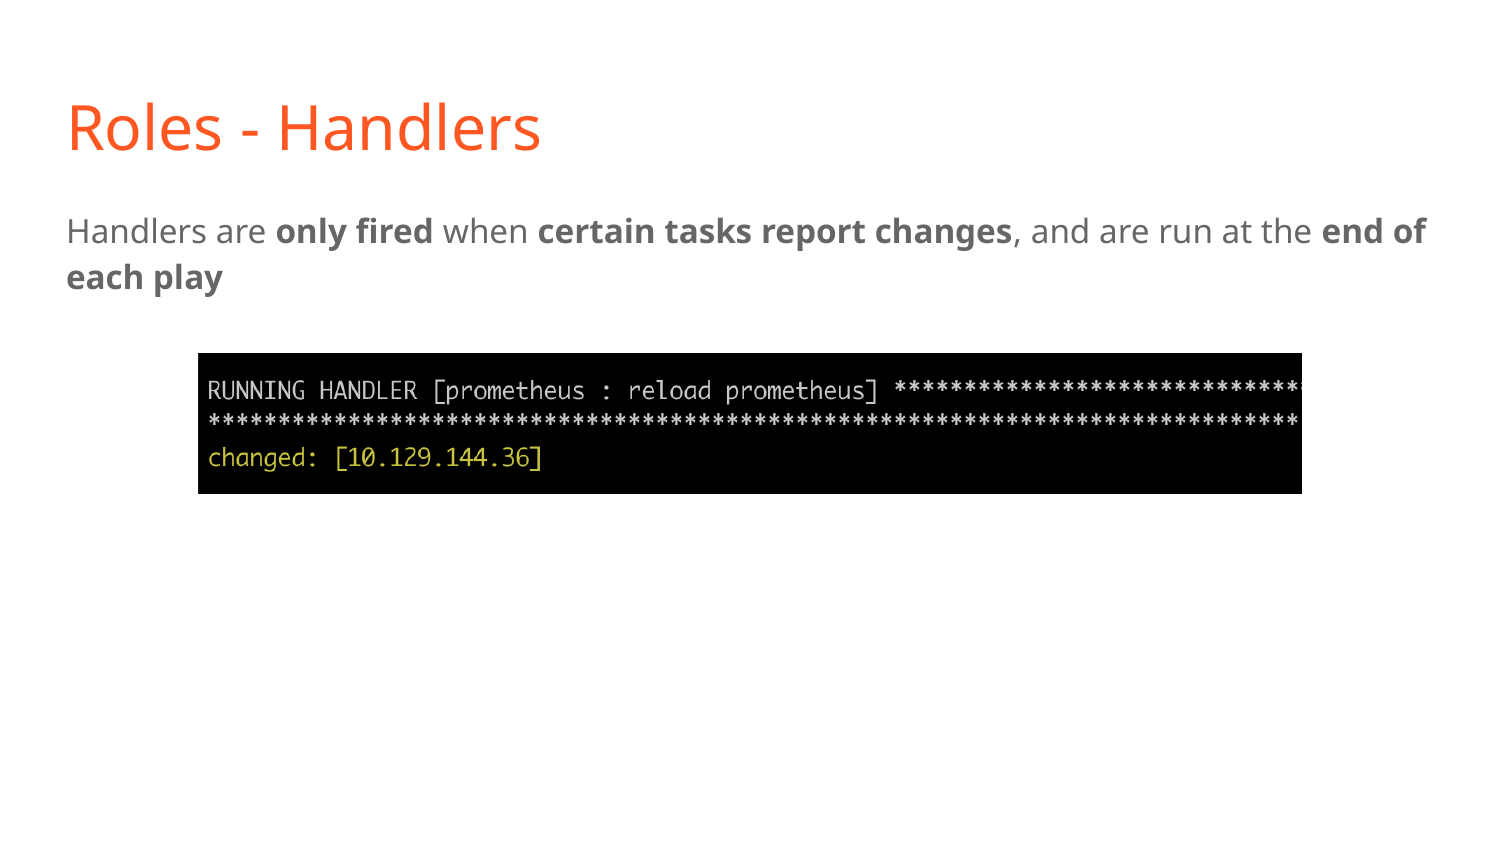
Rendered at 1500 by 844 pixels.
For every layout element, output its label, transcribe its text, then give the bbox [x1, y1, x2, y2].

title Roles - Handlers [51, 72, 1449, 167]
list Handlers are only fired when certain tasks report changes, and are run at the end of each play [51, 189, 1449, 750]
picture [198, 353, 1302, 494]
